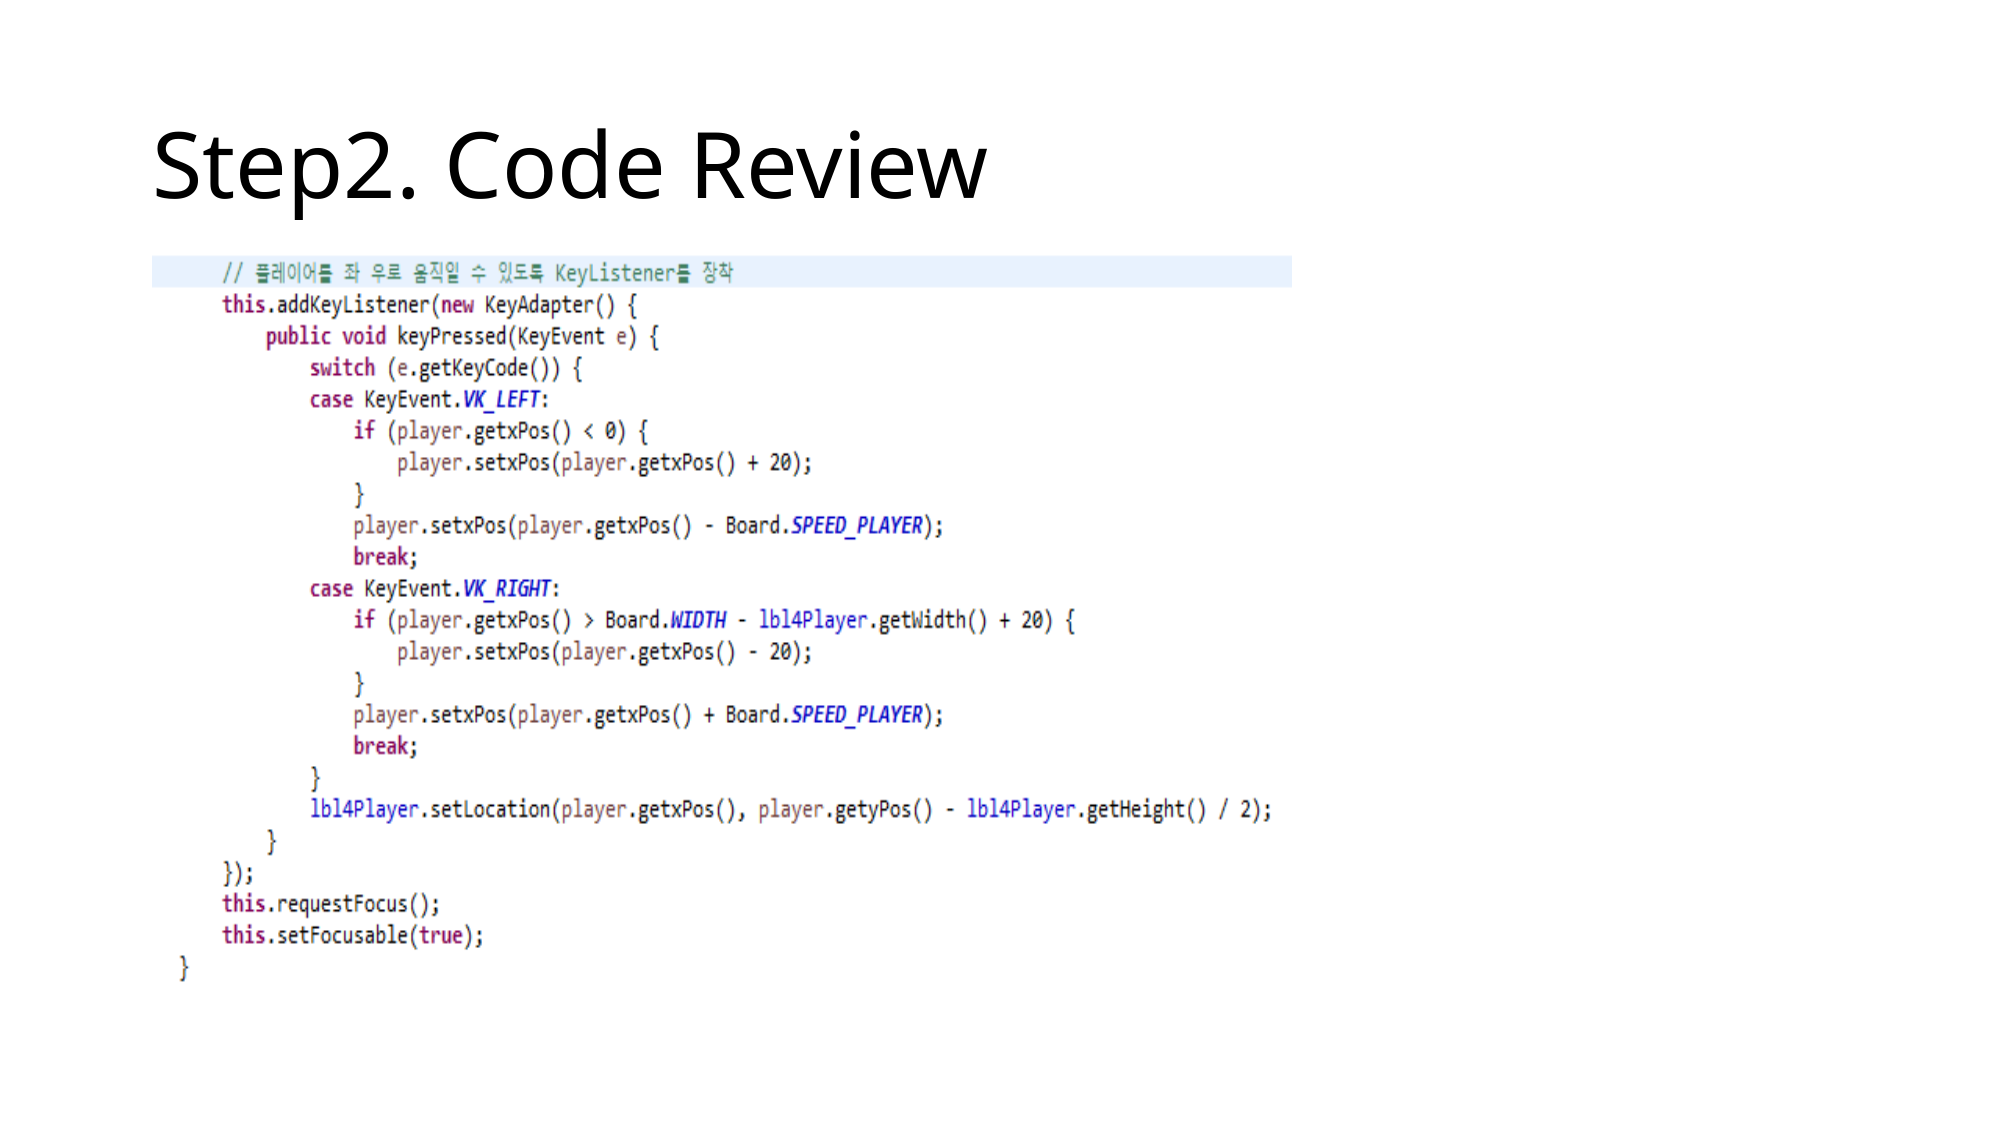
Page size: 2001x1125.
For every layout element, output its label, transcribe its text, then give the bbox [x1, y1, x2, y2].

title Step2. Code Review [137, 59, 1863, 278]
picture [152, 250, 1292, 990]
